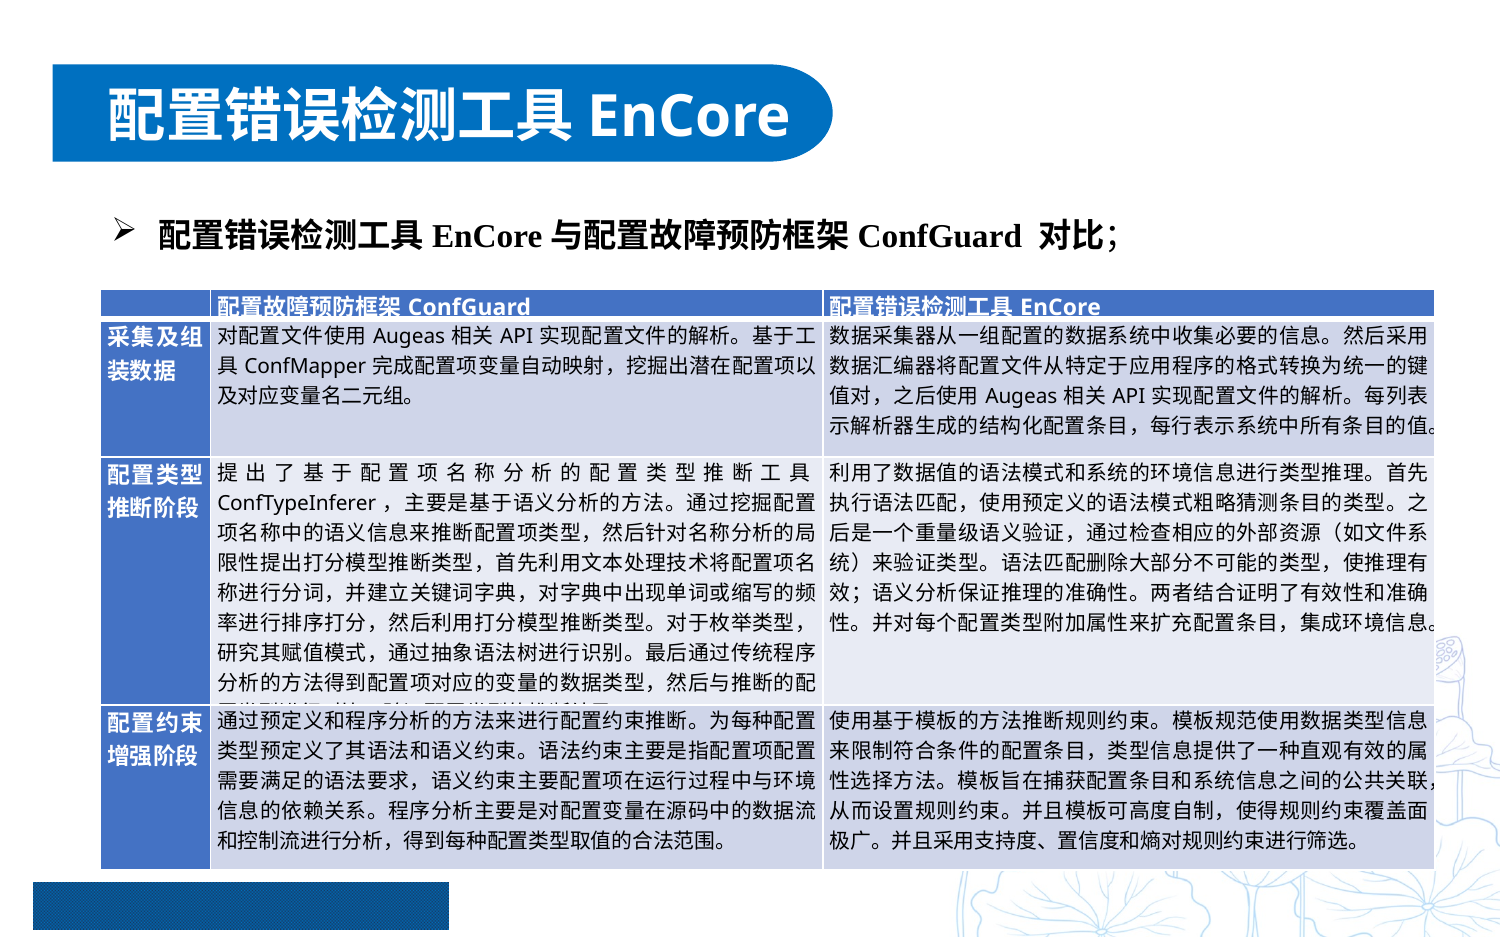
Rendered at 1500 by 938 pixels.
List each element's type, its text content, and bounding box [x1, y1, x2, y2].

table_cell 配置类型推断阶段 [101, 458, 210, 704]
table_cell 采集及组装数据 [101, 322, 210, 456]
picture [0, 0, 1500, 937]
table_cell 数据采集器从一组配置的数据系统中收集必要的信息。然后采用数据汇编器将配置文件从特定于应用程序的格式转换为统一的键值对，之后使用Augeas相关API实现配置文件的解析。每列表示解析器生成的结构化配置条目，每行表示系统中所有条目的值。 [824, 322, 1434, 456]
text_box 配置错误检测工具EnCore [52, 64, 833, 162]
table_header 配置错误检测工具EnCore [824, 290, 1434, 316]
table_cell 利用了数据值的语法模式和系统的环境信息进行类型推理。首先执行语法匹配，使用预定义的语法模式粗略猜测条目的类型。之后是一个重量级语义验证，通过检查相应的外部资源（如文件系统）来验证类型。语法匹配删除大部分不可能的类型，使推理有效；语义分析保证推理的准确性。两者结合证明了有效性和准确性。并对每个配置类型附加属性来扩充配置条目，集成环境信息。 [824, 458, 1434, 704]
text_box 配置错误检测工具EnCore与配置故障预防框架ConfGuard 对比； [96, 186, 1447, 262]
table_cell 配置约束增强阶段 [101, 706, 210, 869]
table_cell 使用基于模板的方法推断规则约束。模板规范使用数据类型信息来限制符合条件的配置条目，类型信息提供了一种直观有效的属性选择方法。模板旨在捕获配置条目和系统信息之间的公共关联，从而设置规则约束。并且模板可高度自制，使得规则约束覆盖面极广。并且采用支持度、置信度和熵对规则约束进行筛选。 [824, 706, 1434, 869]
table_header 配置故障预防框架ConfGuard [211, 290, 822, 316]
table_cell 对配置文件使用Augeas相关API实现配置文件的解析。基于工具ConfMapper完成配置项变量自动映射，挖掘出潜在配置项以及对应变量名二元组。 [211, 322, 822, 456]
table_header [101, 290, 210, 316]
table_cell 提出了基于配置项名称分析的配置类型推断工具ConfTypeInferer，主要是基于语义分析的方法。通过挖掘配置项名称中的语义信息来推断配置项类型，然后针对名称分析的局限性提出打分模型推断类型，首先利用文本处理技术将配置项名称进行分词，并建立关键词字典，对字典中出现单词或缩写的频率进行排序打分，然后利用打分模型推断类型。对于枚举类型，研究其赋值模式，通过抽象语法树进行识别。最后通过传统程序分析的方法得到配置项对应的变量的数据类型，然后与推断的配置类型进行对比，验证配置类型的推断结果。 [211, 458, 822, 704]
table_cell 通过预定义和程序分析的方法来进行配置约束推断。为每种配置类型预定义了其语法和语义约束。语法约束主要是指配置项配置需要满足的语法要求，语义约束主要配置项在运行过程中与环境信息的依赖关系。程序分析主要是对配置变量在源码中的数据流和控制流进行分析，得到每种配置类型取值的合法范围。 [211, 706, 822, 869]
